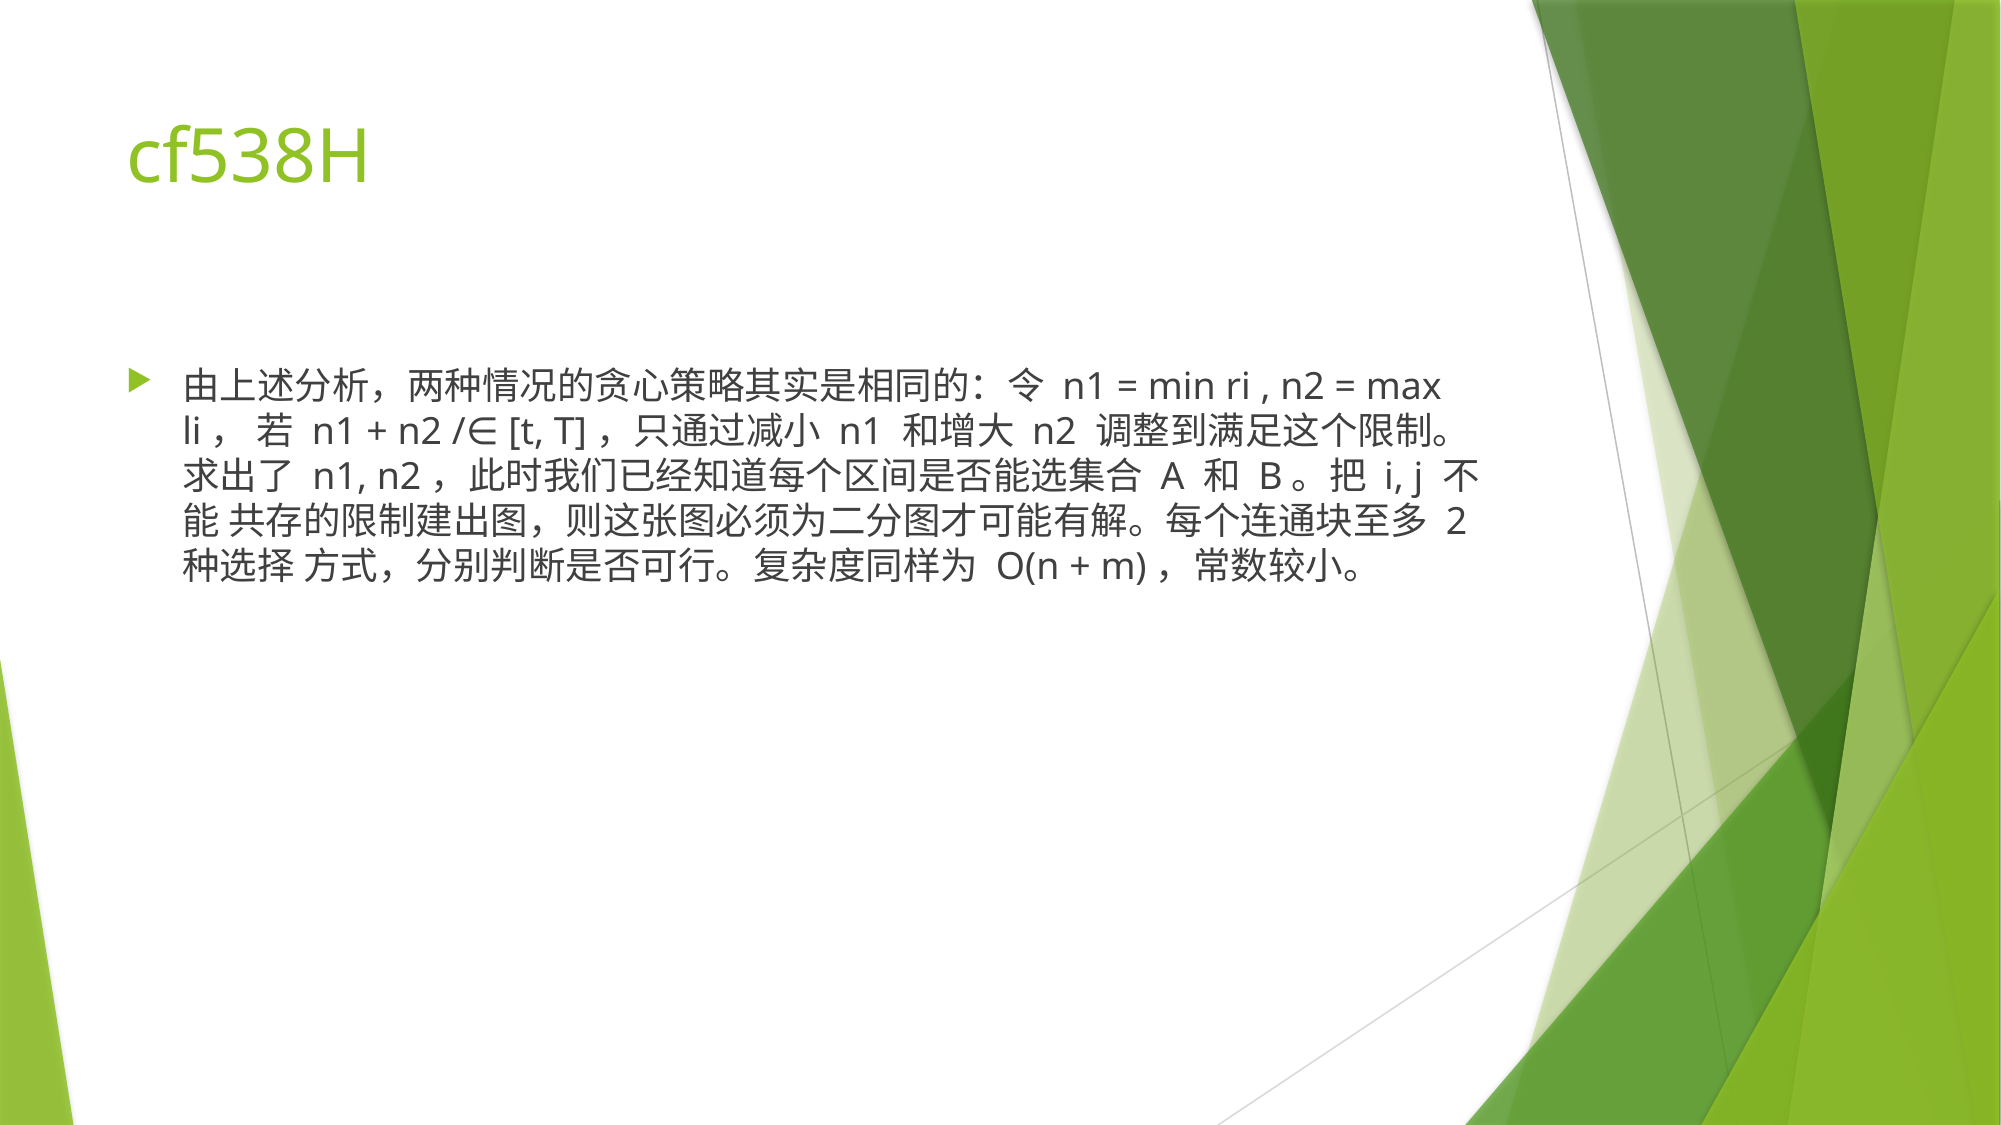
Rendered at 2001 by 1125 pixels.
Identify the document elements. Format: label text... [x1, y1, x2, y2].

title cf538H [111, 99, 1522, 317]
list 由上述分析，两种情况的贪心策略其实是相同的：令 n1 = min ri , n2 = max li， 若 n1 + n2 /∈ [t, T]，只通过减小 n1 和增大 n2 调整到满足这个限制。 求出了 n1, n2，此时我们已经知道每个区间是否能选集合 A 和 B。把 i, j 不能 共存的限制建出图，则这张图必须为二分图才可能有解。每个连通块至多 2 种选择 方式，分别判断是否可行。复杂度同样为 O(n + m)，常数较小。 [111, 354, 1522, 992]
